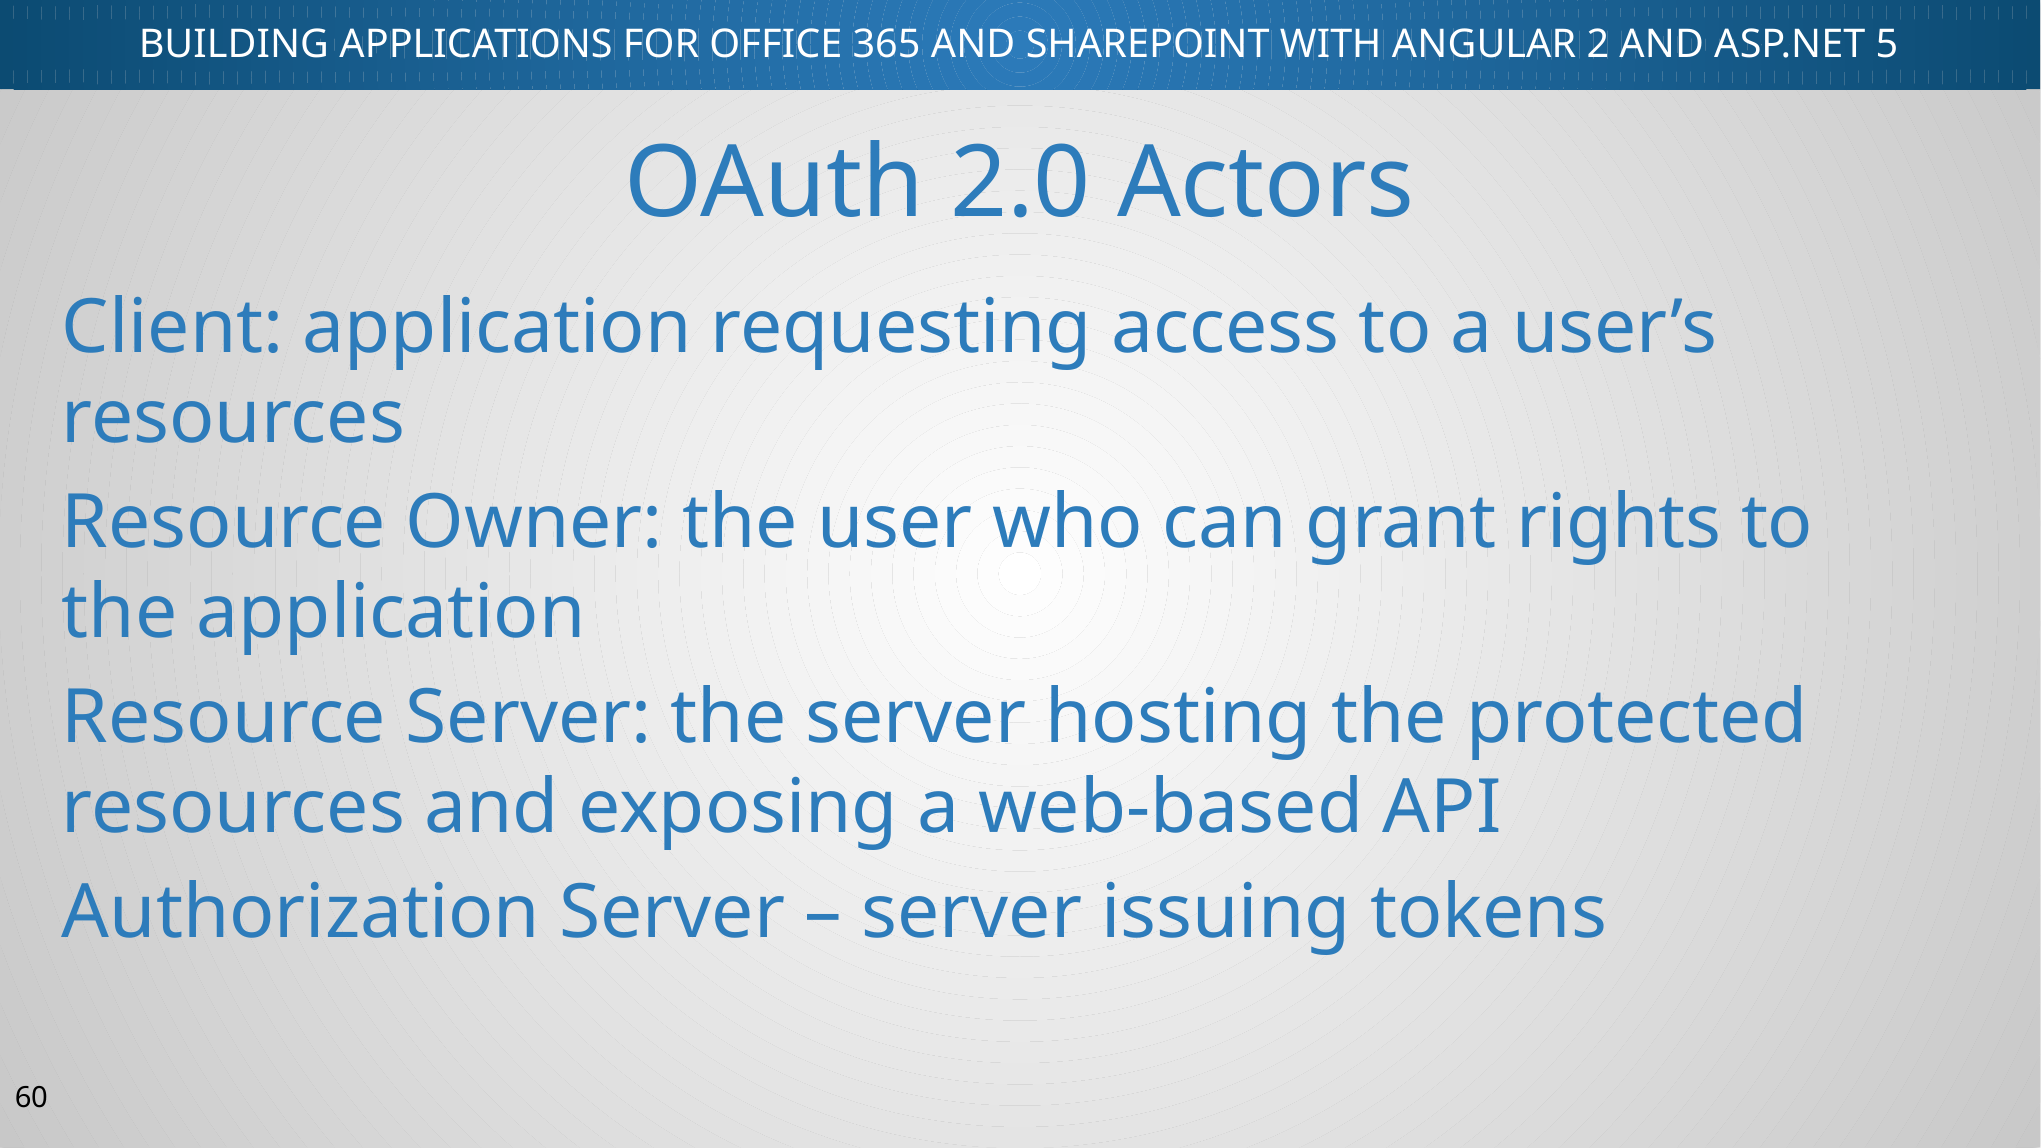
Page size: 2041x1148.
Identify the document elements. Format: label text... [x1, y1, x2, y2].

slide_number 60 [0, 1070, 94, 1108]
list Client: application requesting access to a user’s resources Resource Owner: the user who can grant rights to the application Resource Server: the server hosting the protected resources and exposing a web-based API Authorization Server – server issuing tokens [46, 236, 1883, 994]
title OAuth 2.0 Actors [101, 80, 1939, 273]
